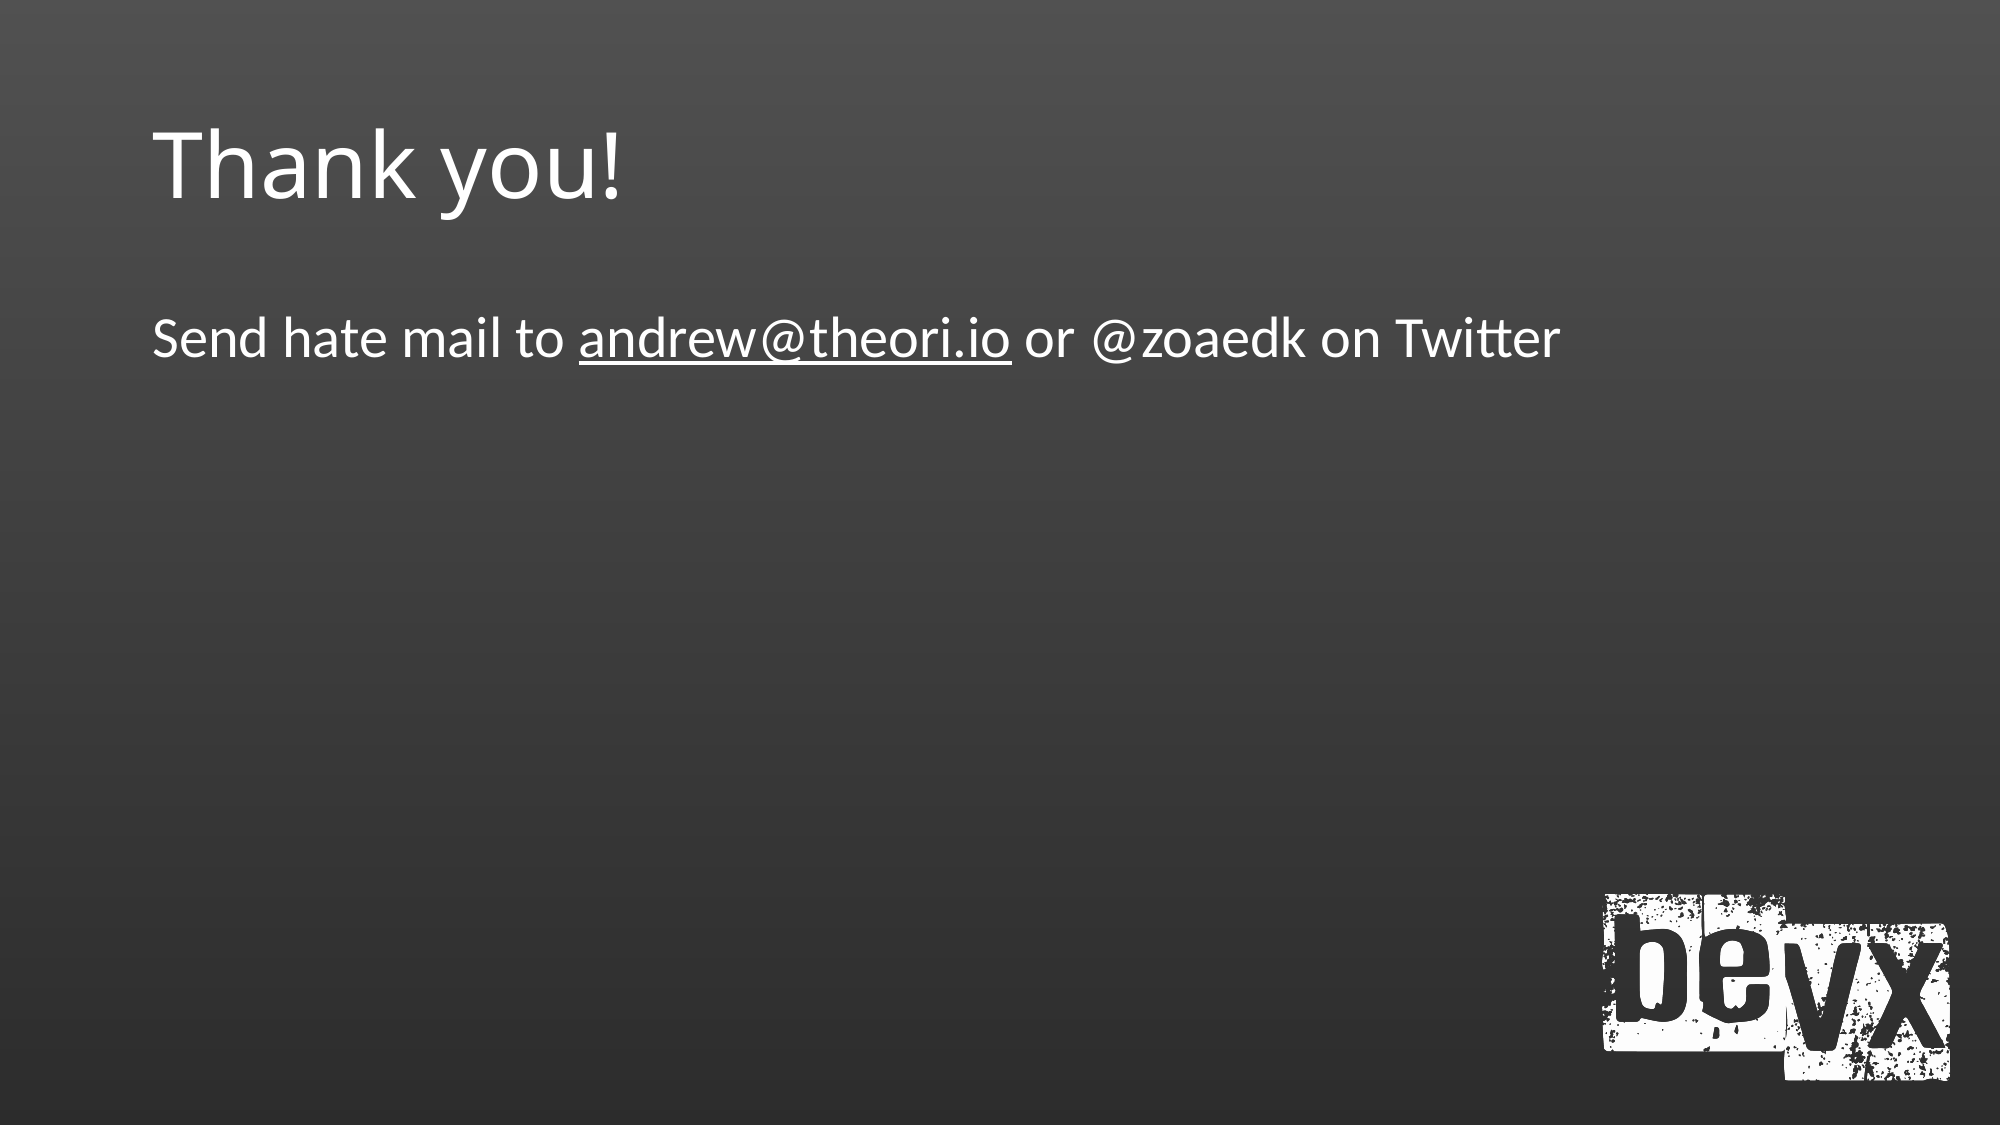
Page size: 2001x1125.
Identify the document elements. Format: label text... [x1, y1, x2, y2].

title Thank you! [137, 59, 1863, 278]
picture [1592, 873, 1958, 1103]
list Send hate mail to andrew@theori.io or @zoaedk on Twitter [137, 299, 1863, 1014]
